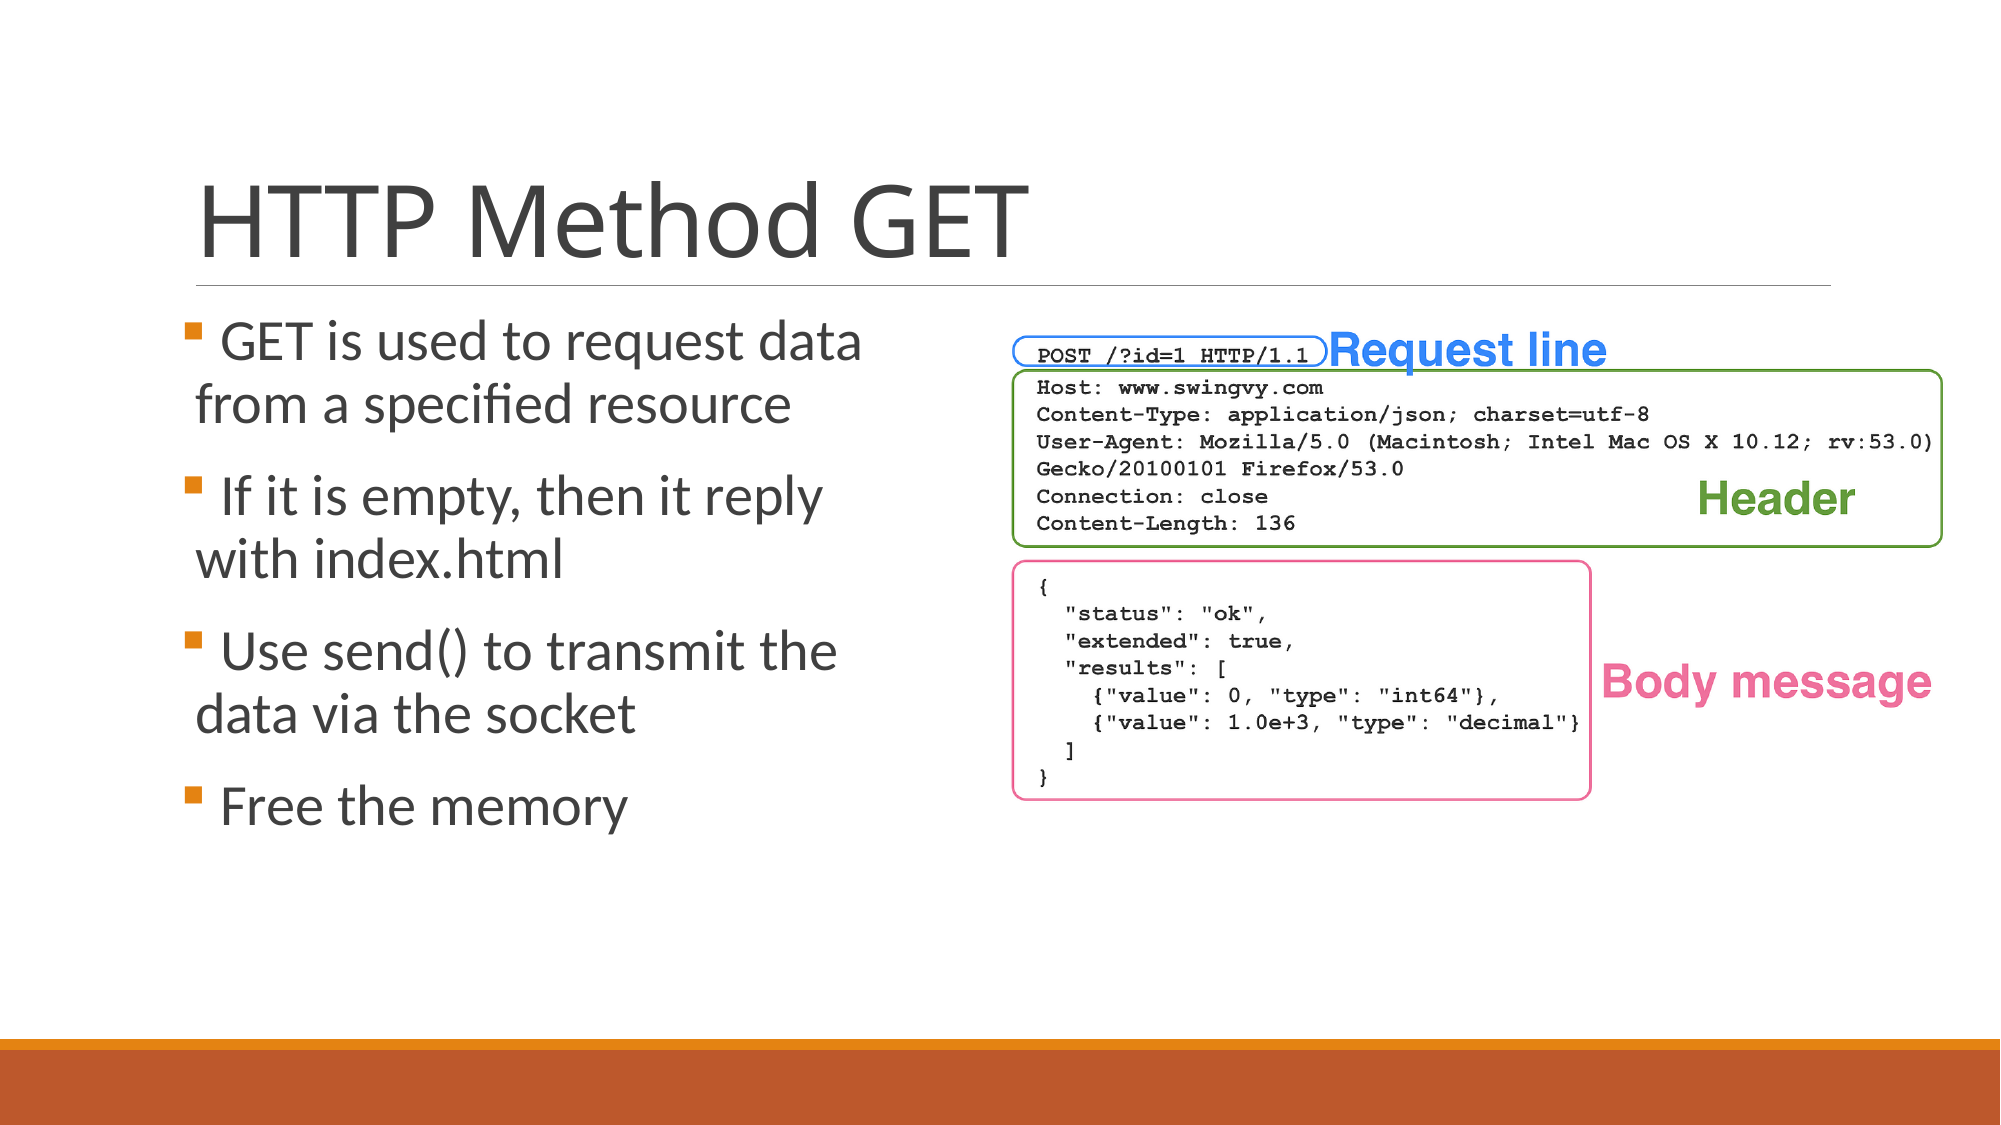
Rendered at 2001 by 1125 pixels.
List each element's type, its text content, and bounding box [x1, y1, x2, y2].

title HTTP Method GET [180, 47, 1830, 285]
picture [999, 301, 1965, 823]
list GET is used to request data from a specified resource If it is empty, then it reply with index.html Use send() to transmit the data via the socket Free the memory [180, 302, 934, 963]
